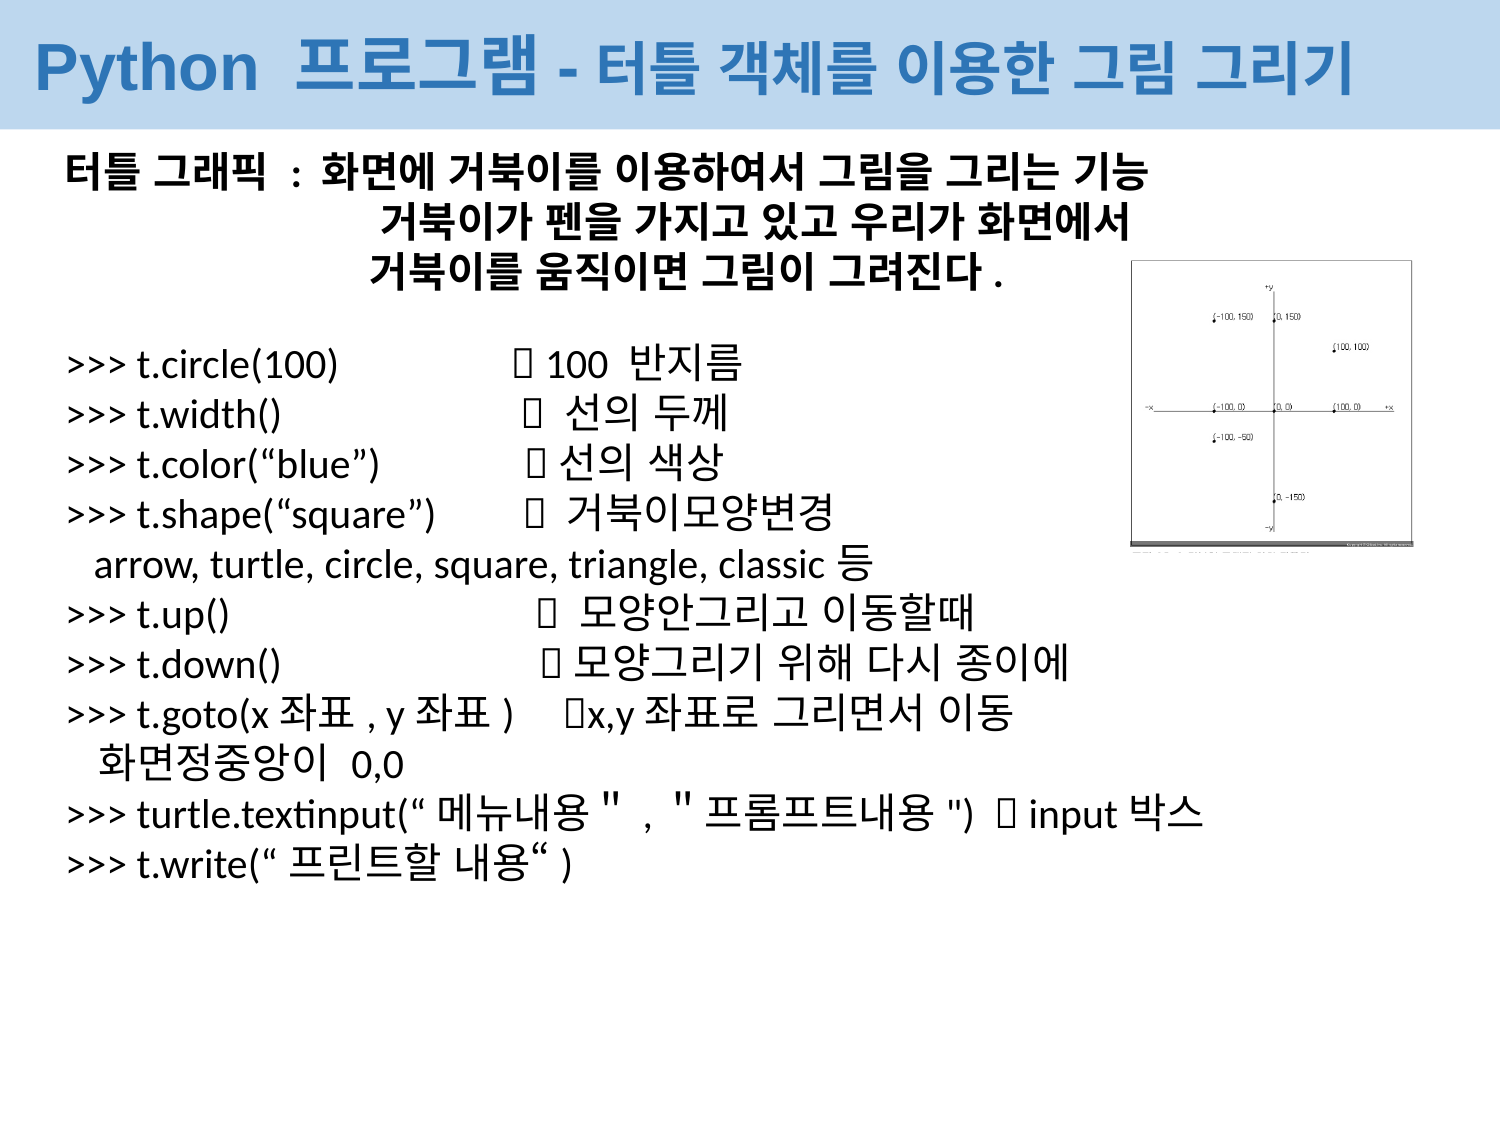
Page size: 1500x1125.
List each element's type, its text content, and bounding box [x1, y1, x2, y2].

text_box >>> t.circle(100)  100 반지름 >>> t.width()  선의 두께 >>> t.color(“blue”) 선의 색상 >>> t.shape(“square”)  거북이모양변경 arrow, turtle, circle, square, triangle, classic등 >>> t.up()  모양안그리고 이동할때 >>> t.down() 모양그리기 위해 다시 종이에 >>> t.goto(x좌표, y좌표) x,y좌표로 그리면서 이동 화면정중앙이 0,0 >>> turtle.textinput(“메뉴내용＂,＂프롬프트내용")  input박스 >>> t.write(“프린트할 내용“) [50, 329, 1221, 895]
text_box [0, 0, 1500, 130]
text_box Python 프로그램-터틀 객체를 이용한 그림 그리기 [19, 16, 1500, 112]
text_box 터틀 그래픽 : 화면에 거북이를 이용하여서 그림을 그리는 기능 거북이가 펜을 가지고 있고 우리가 화면에서 거북이를 움직이면 그림이 그려진다. [49, 138, 1166, 304]
picture [1119, 244, 1439, 553]
